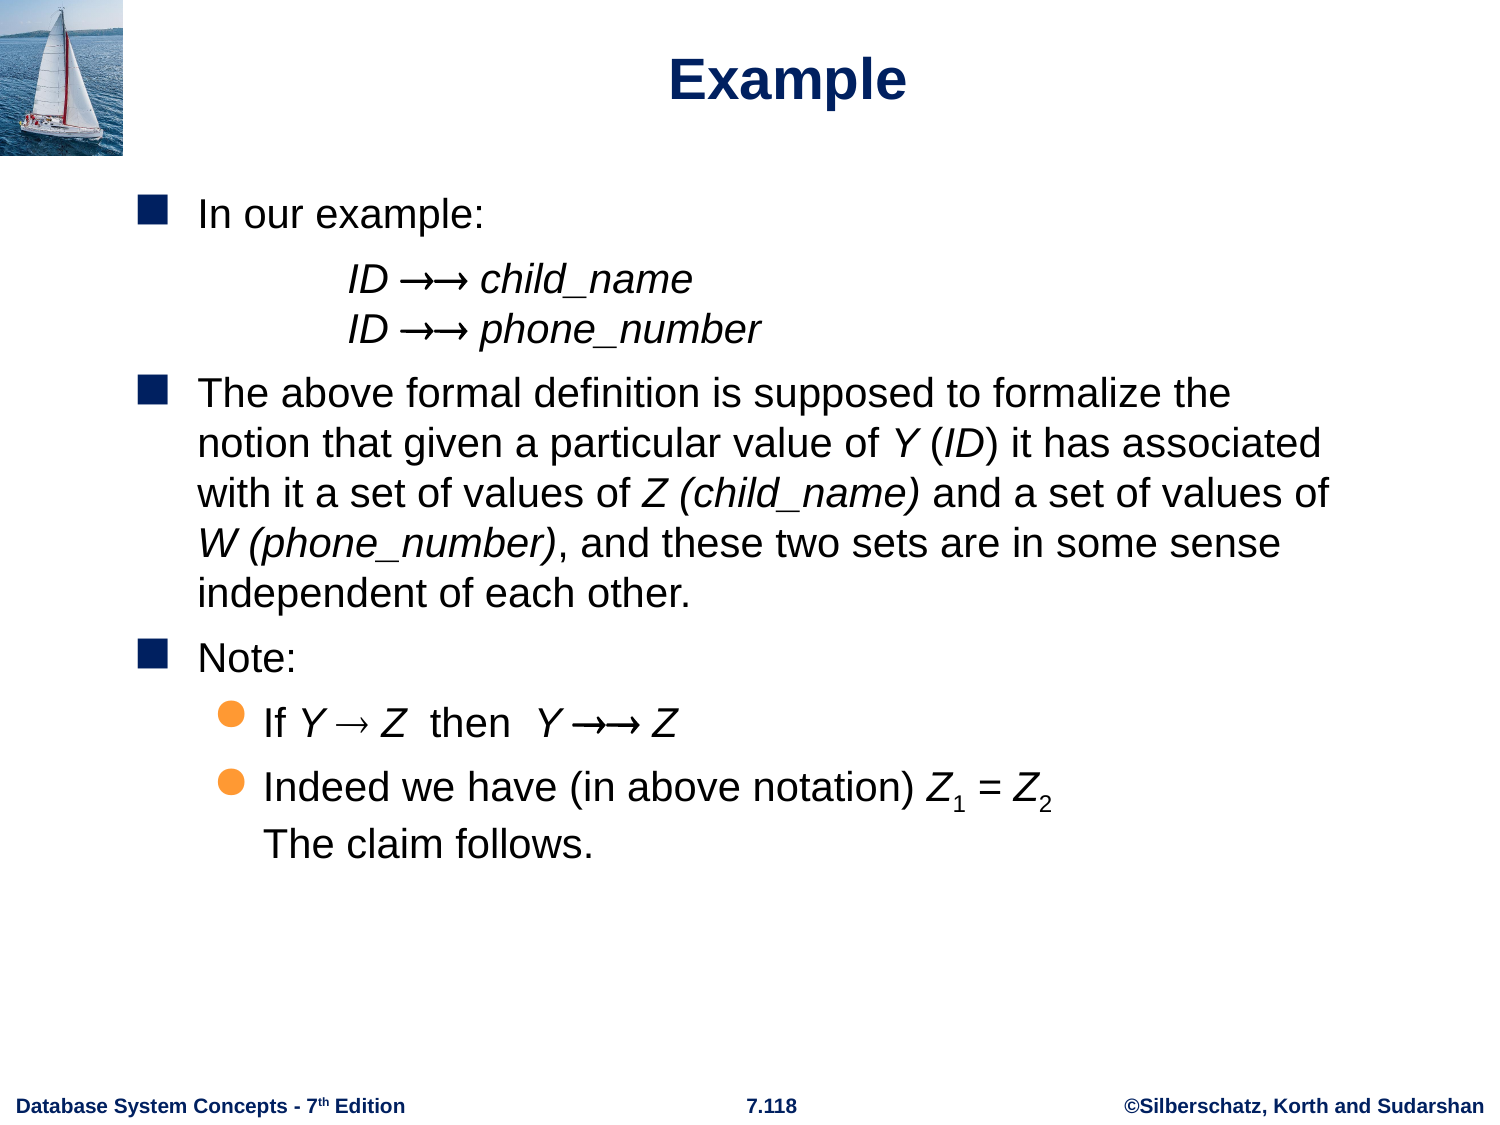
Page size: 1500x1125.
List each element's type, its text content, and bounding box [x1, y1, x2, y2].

picture [0, 0, 123, 156]
title Example [125, 18, 1452, 120]
list In our example: ID  child_name ID  phone_number The above formal definition is supposed to formalize the notion that given a particular value of Y (ID) it has associated with it a set of values of Z (child_name) and a set of values of W (phone_number), and these two sets are in some sense independent of each other. Note: If Y  Z then Y  Z Indeed we have (in above notation) Z1 = Z2 The claim follows. [126, 179, 1372, 743]
